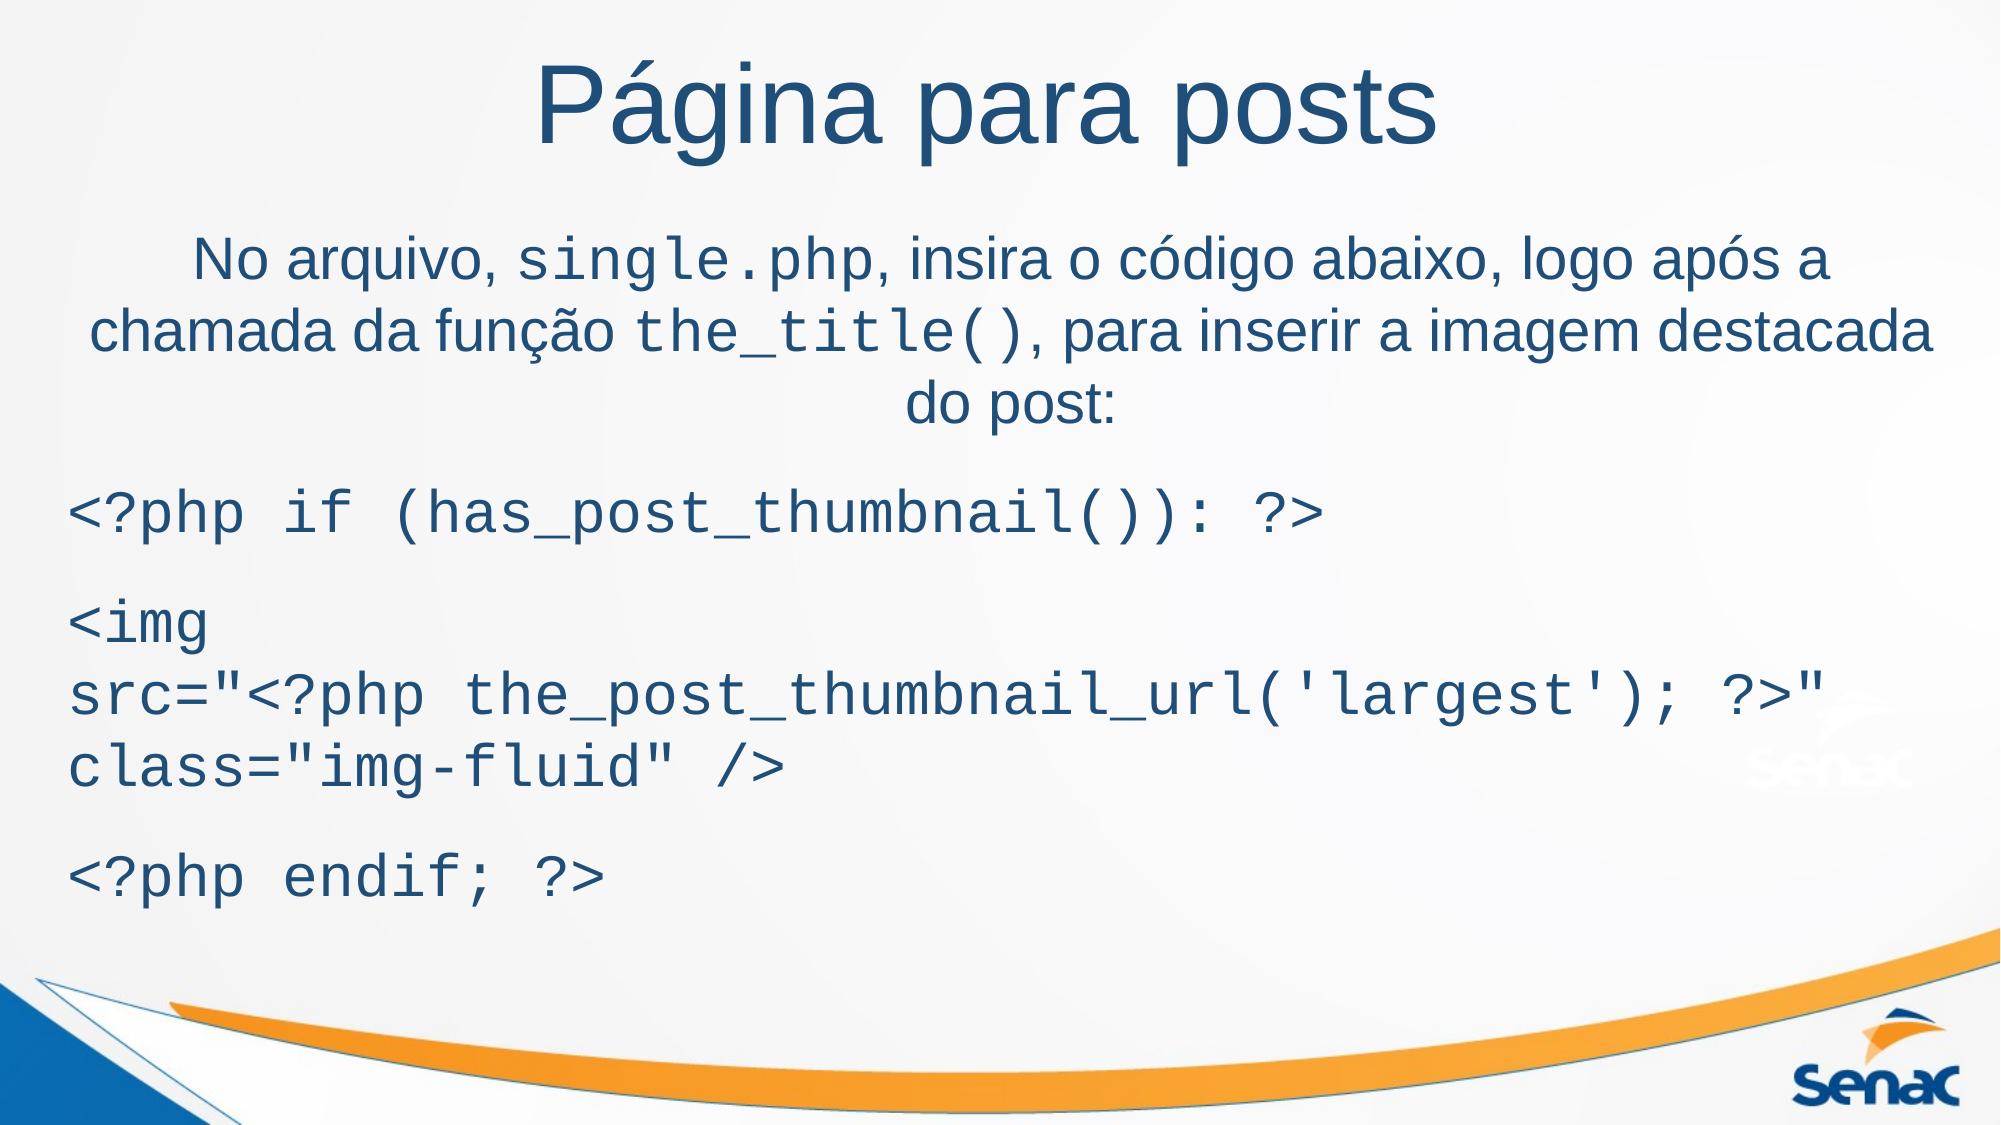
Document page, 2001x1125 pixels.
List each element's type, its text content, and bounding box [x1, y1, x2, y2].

picture [0, 0, 2001, 1125]
title Página para posts [0, 36, 1973, 178]
list No arquivo, single.php, insira o código abaixo, logo após a chamada da função the_title(), para inserir a imagem destacada do post: <?php if (has_post_thumbnail()): ?> <img src="<?php the_post_thumbnail_url('largest'); ?>" class="img-fluid" /> <?php endif; ?> [52, 211, 1973, 926]
